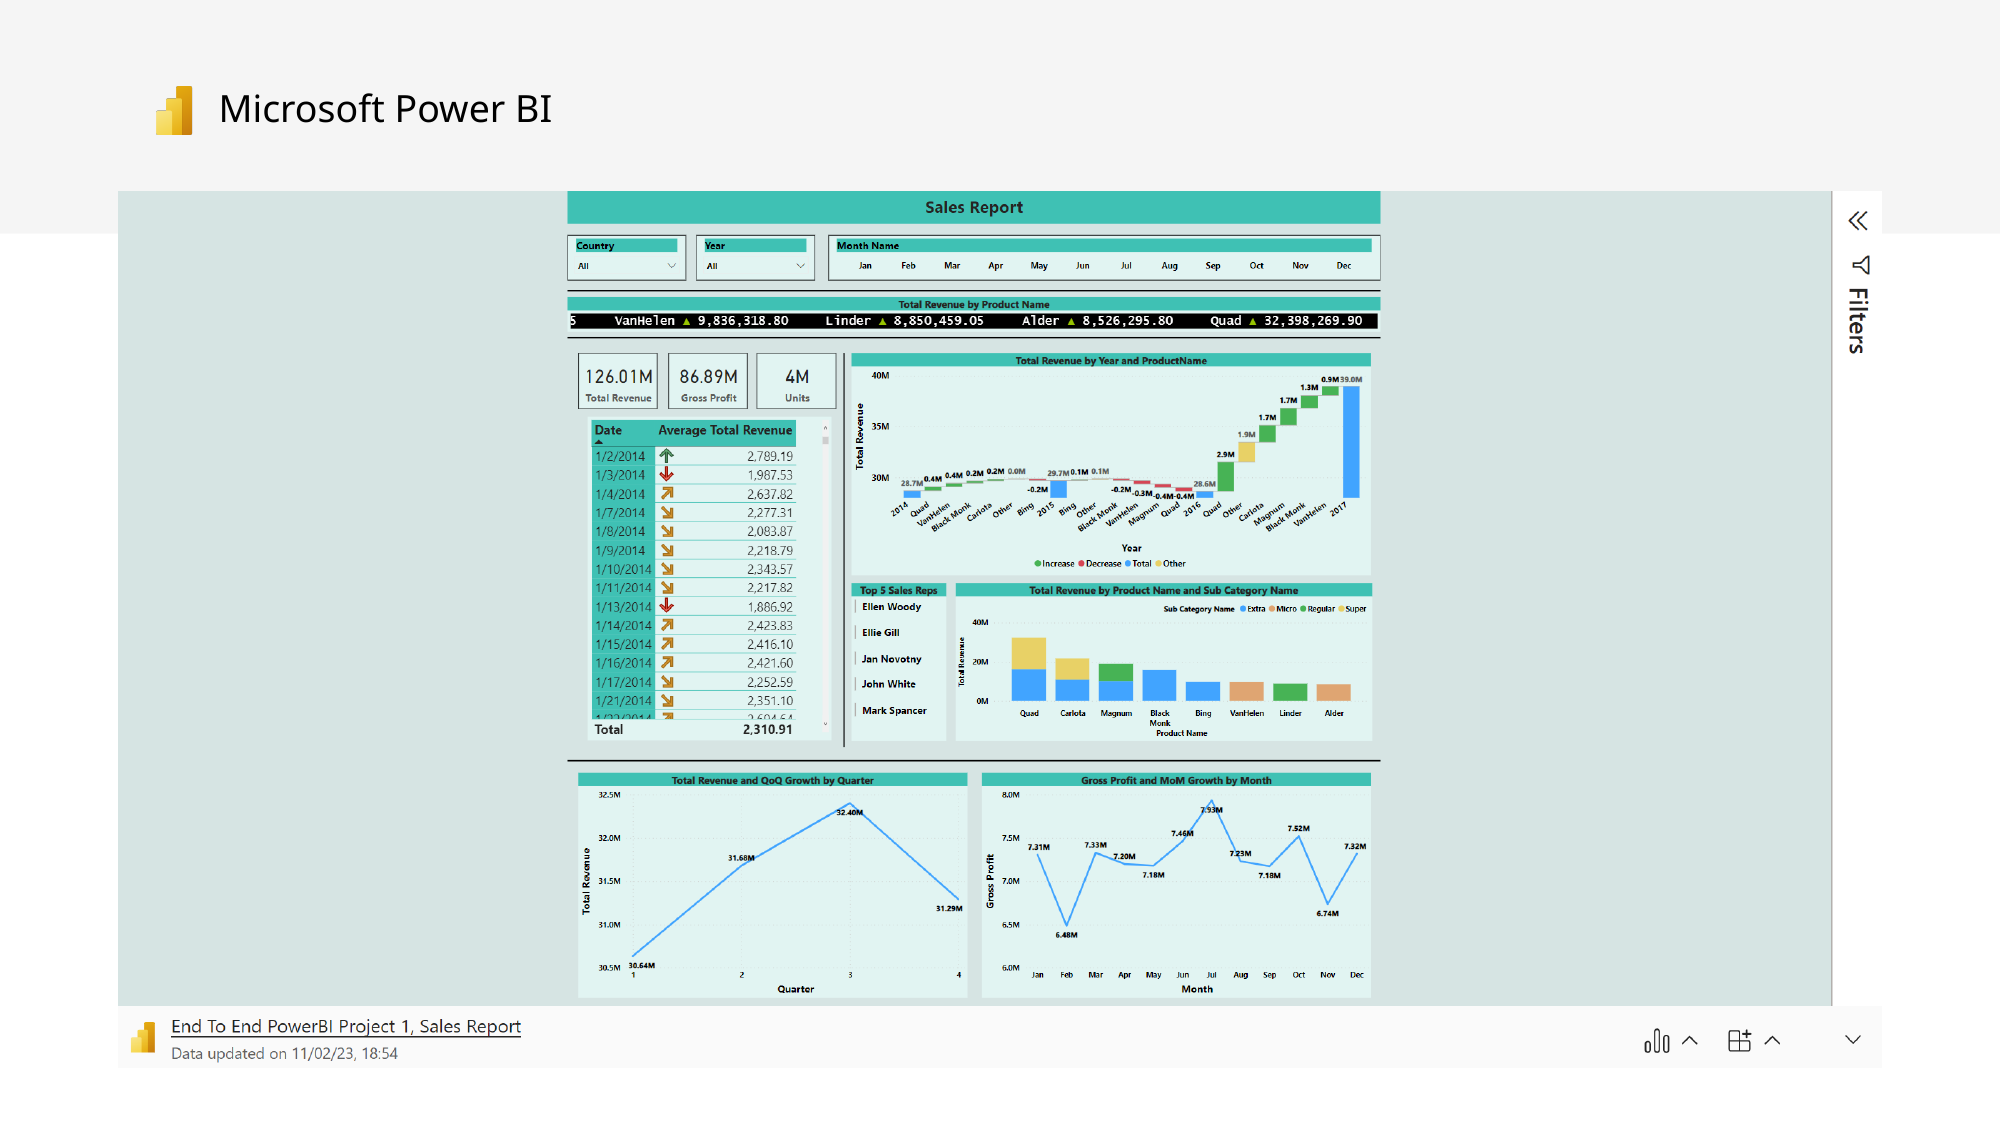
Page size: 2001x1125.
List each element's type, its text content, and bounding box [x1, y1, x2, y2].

picture [149, 86, 198, 135]
title Microsoft Power BI [0, 0, 2000, 235]
picture [118, 191, 1882, 1068]
